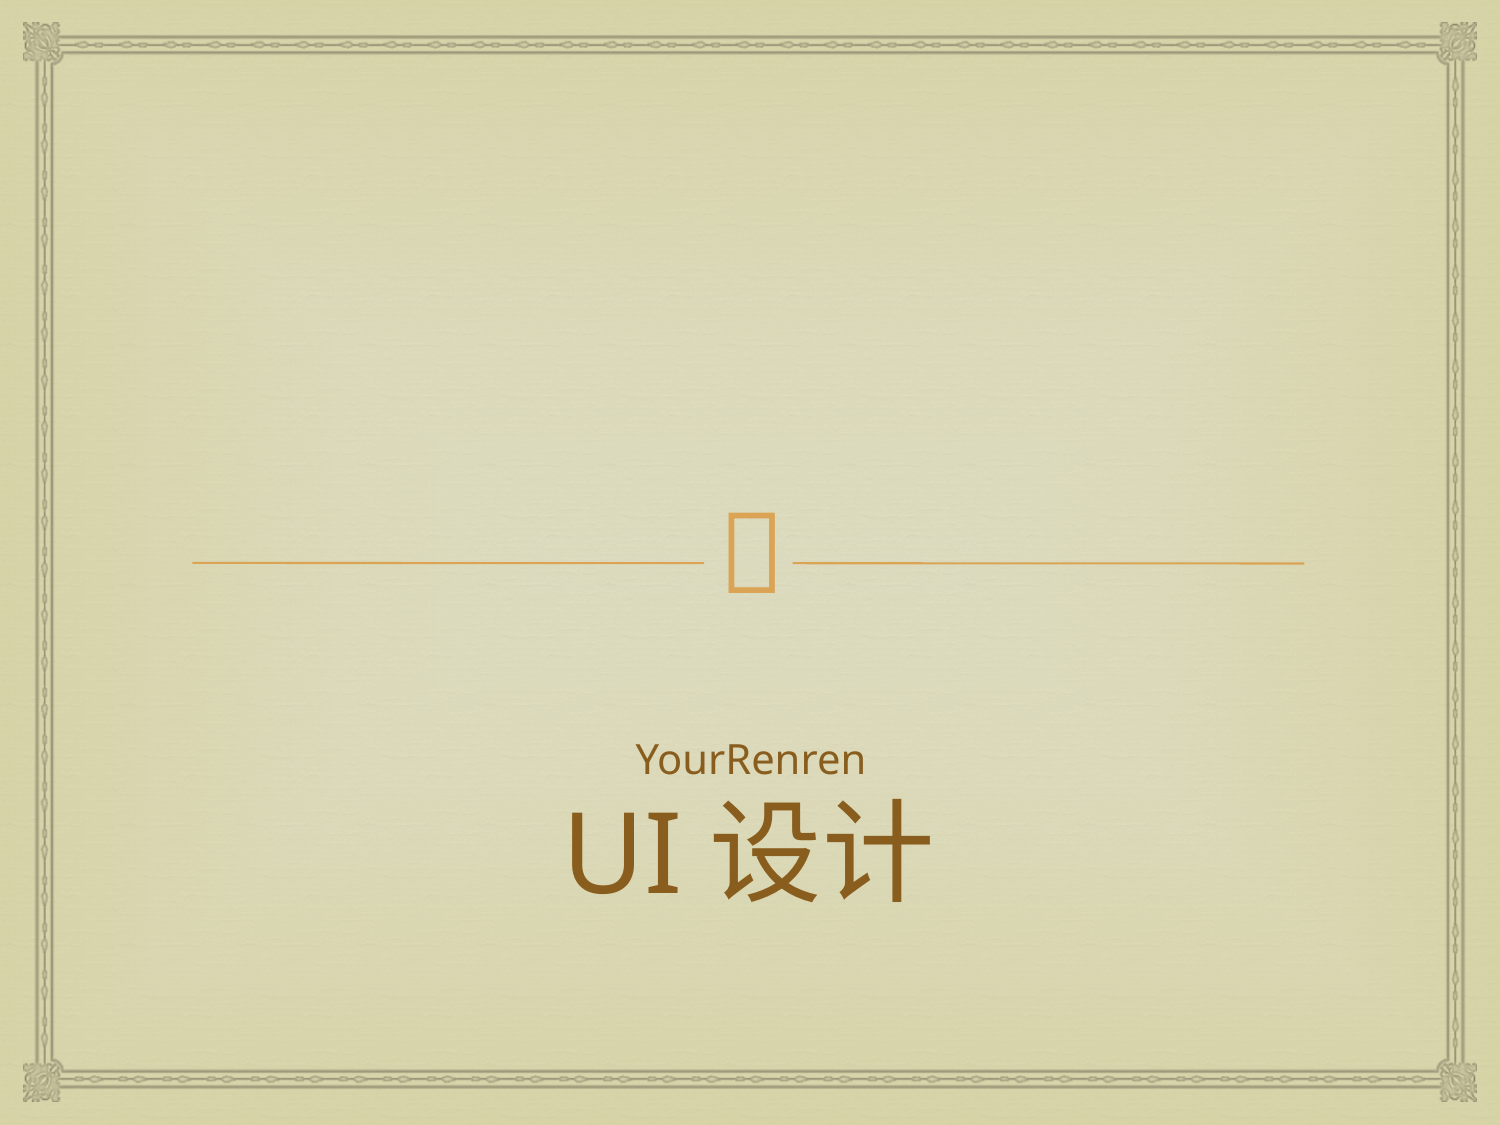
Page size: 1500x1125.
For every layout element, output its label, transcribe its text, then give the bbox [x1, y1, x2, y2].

title UI设计 [204, 699, 1293, 924]
list YourRenren [206, 550, 1296, 801]
picture [0, 0, 1500, 1125]
